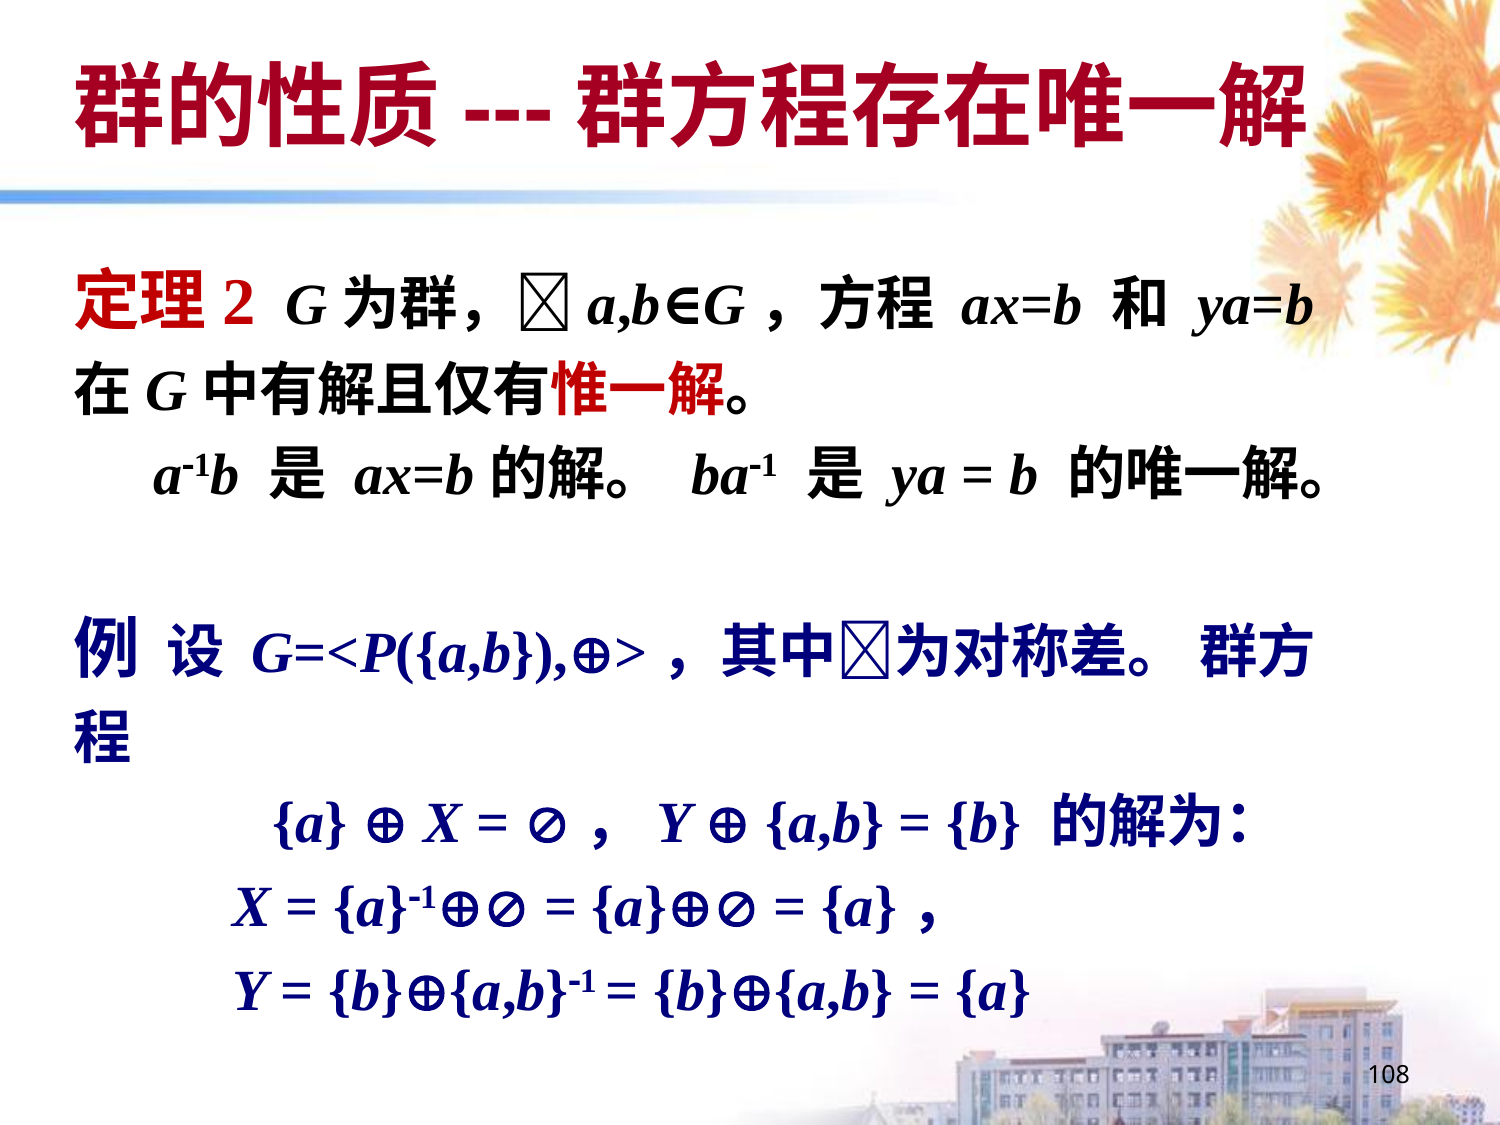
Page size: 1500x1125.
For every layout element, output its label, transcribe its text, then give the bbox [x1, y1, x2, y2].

picture [0, 0, 1500, 1125]
slide_number 108 [1074, 1024, 1426, 1101]
text_box 定理2 G为群，a,b∈G，方程 ax=b 和 ya=b 在G中有解且仅有惟一解。 a1b 是 ax=b的解。 ba1 是 ya = b 的唯一解。 例 设 G=<P({a,b}),>，其中为对称差。 群方程 {a}  X = ，Y  {a,b} = {b} 的解为： X = {a}1 = {a} = {a}， Y = {b}{a,b}1 = {b}{a,b} = {a} [58, 234, 1361, 1029]
title 群的性质---群方程存在唯一解 [58, 0, 1409, 216]
